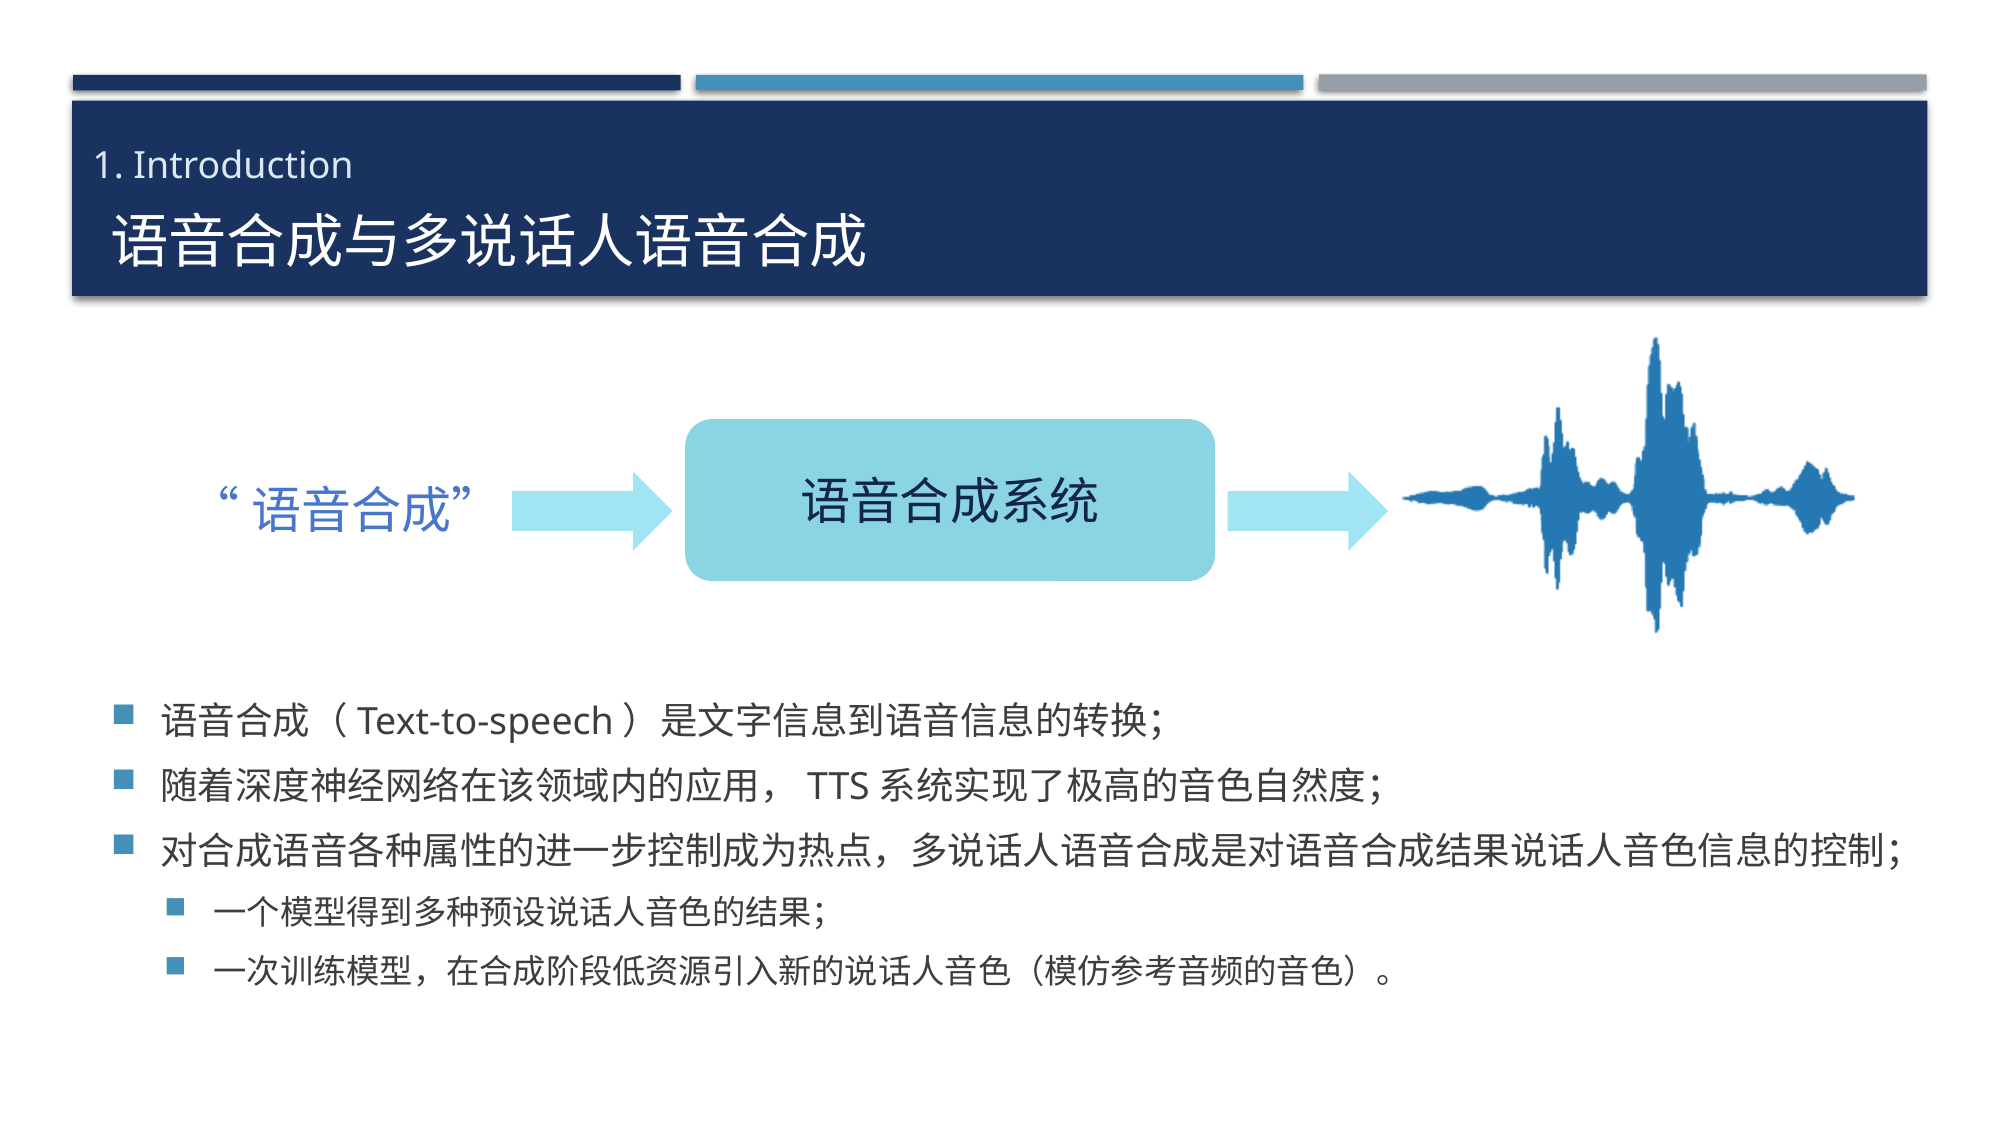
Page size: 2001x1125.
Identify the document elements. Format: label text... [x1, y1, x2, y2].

text_box [685, 419, 1216, 582]
title 语音合成与多说话人语音合成 [95, 115, 1905, 282]
text_box 1. Introduction [77, 133, 369, 194]
text_box 语音合成系统 [785, 462, 1115, 537]
text_box [1227, 471, 1377, 551]
list 语音合成（Text-to-speech）是文字信息到语音信息的转换； 随着深度神经网络在该领域内的应用，TTS系统实现了极高的音色自然度； 对合成语音各种属性的进一步控制成为热点，多说话人语音合成是对语音合成结果说话人音色信息的控制； 一个模型得到多种预设说话人音色的结果； 一次训练模型，在合成阶段低资源引入新的说话人音色（模仿参考音频的音色）。 [95, 644, 1905, 1043]
text_box “语音合成” [174, 471, 516, 546]
picture [1383, 327, 1873, 645]
text_box [512, 471, 673, 551]
